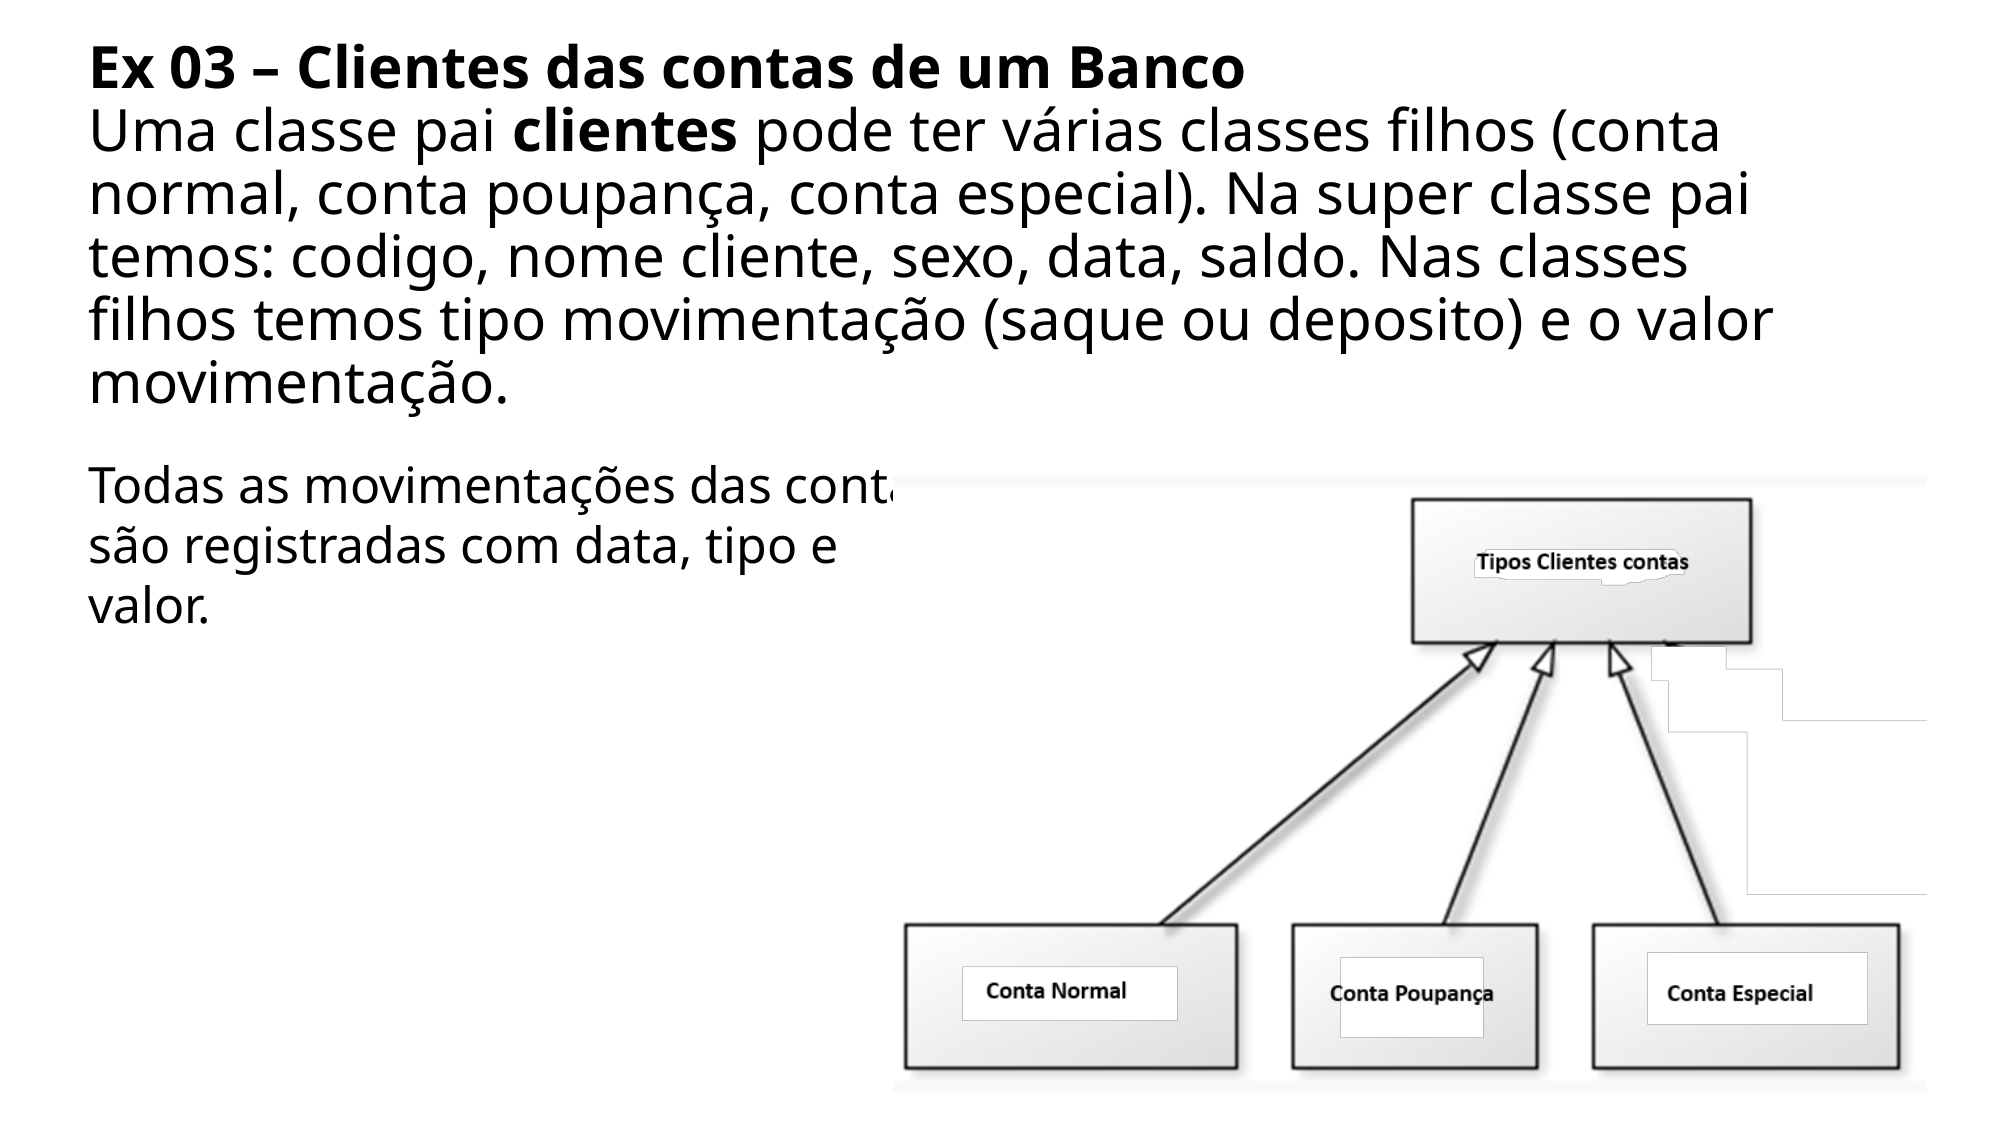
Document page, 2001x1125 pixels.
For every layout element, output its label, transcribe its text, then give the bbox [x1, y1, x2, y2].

picture [893, 474, 1927, 1094]
title Ex 03 – Clientes das contas de um Banco Uma classe pai clientes pode ter várias classes filhos (conta normal, conta poupança, conta especial). Na super classe pai temos: codigo, nome cliente, sexo, data, saldo. Nas classes filhos temos tipo movimentação (saque ou deposito) e o valor movimentação. [73, 153, 1855, 371]
text_box Todas as movimentações das contas são registradas com data, tipo e valor. [73, 445, 968, 641]
